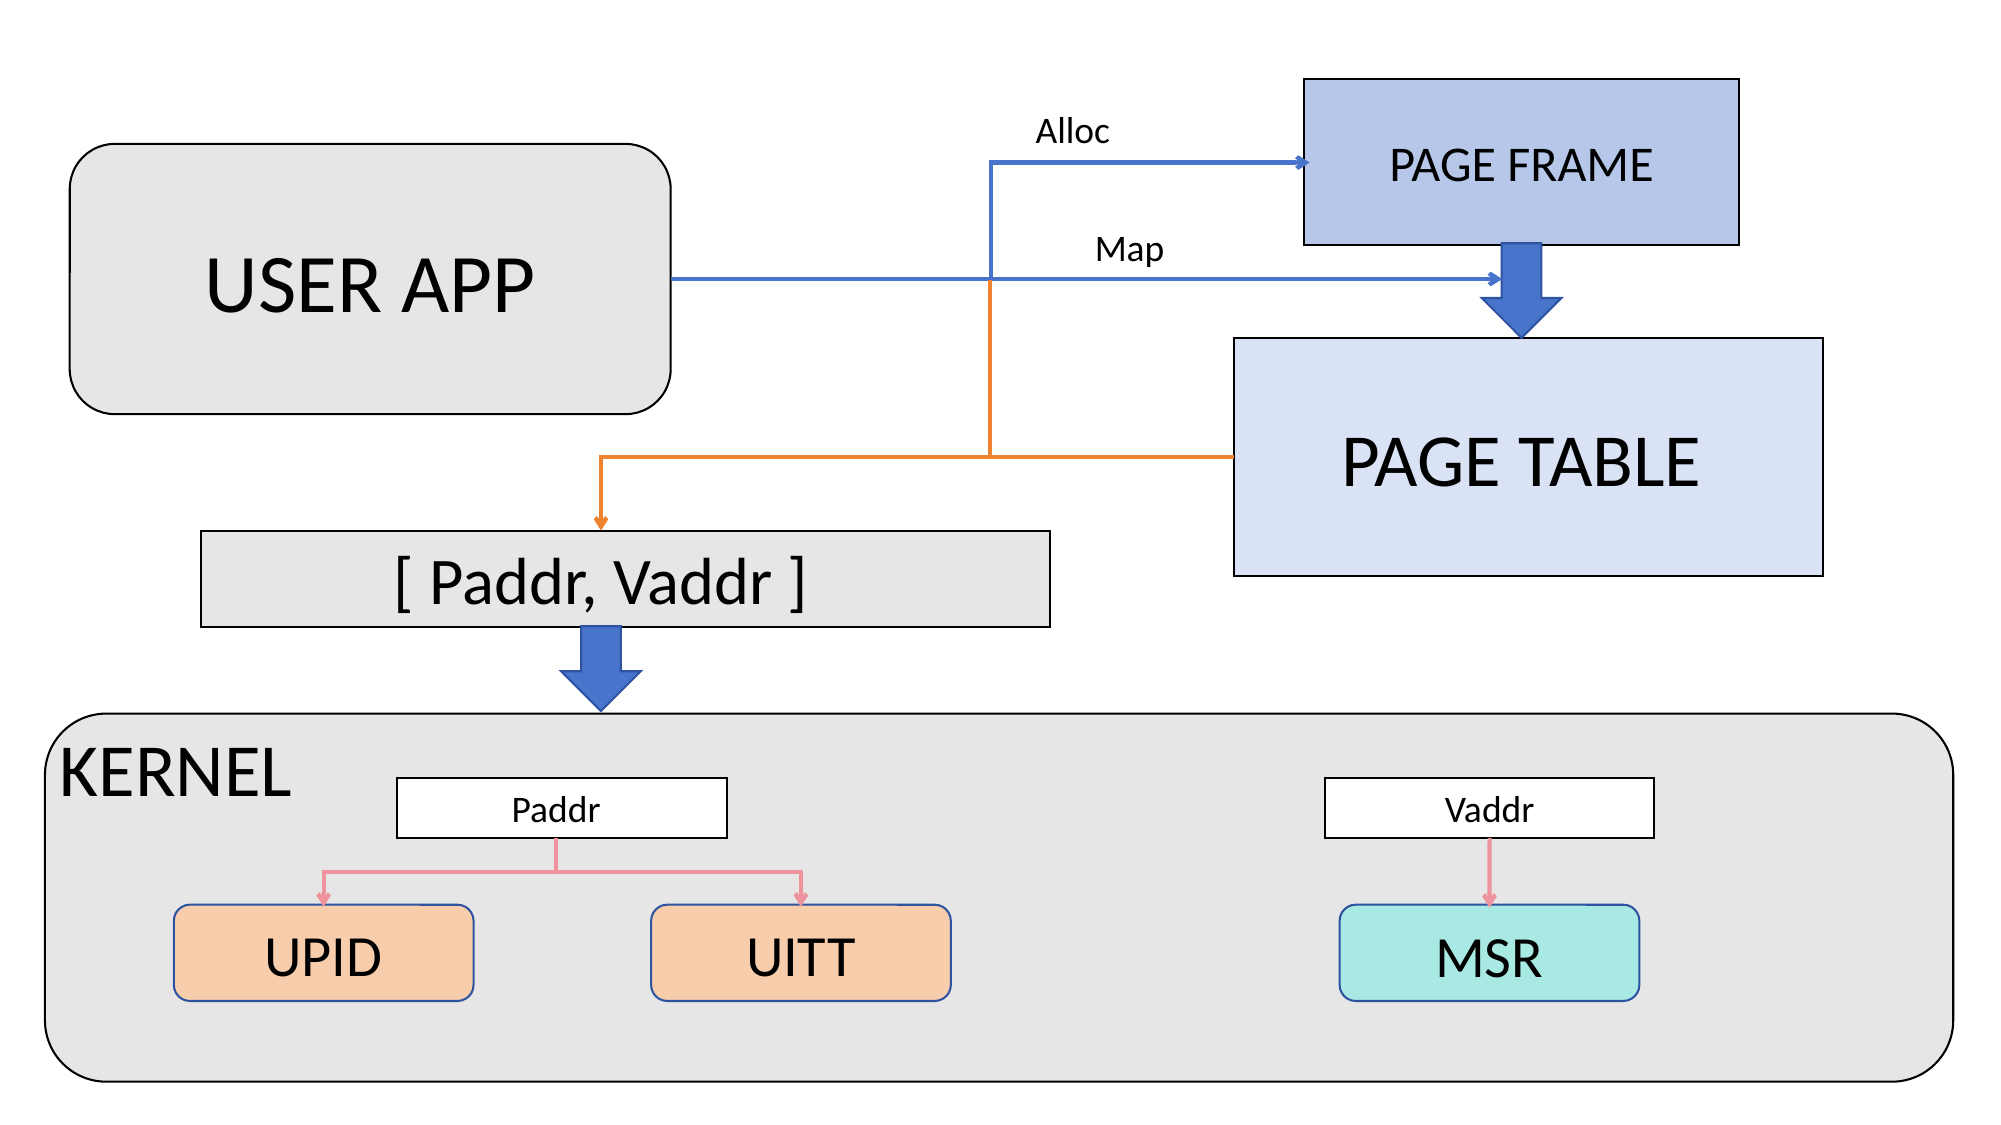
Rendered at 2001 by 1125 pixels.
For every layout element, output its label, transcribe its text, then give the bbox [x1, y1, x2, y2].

text_box MSR [1385, 907, 1594, 1001]
text_box [558, 625, 644, 713]
text_box UPID [219, 906, 428, 1000]
text_box [654, 903, 952, 1003]
text_box [1338, 903, 1641, 1003]
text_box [405, 755, 475, 990]
text_box [622, 532, 1051, 628]
text_box [1479, 242, 1564, 340]
text_box Alloc [1020, 98, 1688, 159]
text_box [670, 161, 1311, 280]
text_box UITT [697, 906, 905, 1000]
text_box [1303, 78, 1740, 124]
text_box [600, 456, 1235, 532]
text_box Vaddr [1407, 778, 1573, 838]
text_box [172, 903, 474, 1003]
text_box [1324, 777, 1655, 839]
text_box KERNEL [44, 713, 342, 819]
text_box [714, 777, 728, 839]
text_box [ Paddr, Vaddr ] [267, 530, 935, 626]
text_box [68, 142, 672, 416]
text_box [43, 712, 1955, 1083]
text_box [1311, 200, 1740, 246]
text_box PAGE TABLE [1316, 403, 1728, 509]
text_box USER APP [146, 222, 594, 337]
text_box [558, 777, 643, 839]
text_box [1233, 337, 1824, 577]
text_box [396, 777, 405, 839]
text_box [200, 530, 580, 628]
text_box Paddr [475, 777, 639, 838]
text_box PAGE FRAME [1306, 124, 1759, 200]
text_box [643, 749, 714, 996]
